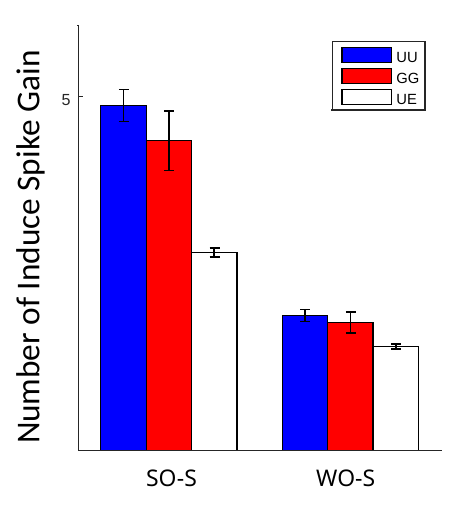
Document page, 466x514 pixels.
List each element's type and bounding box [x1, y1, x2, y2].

text_box [0, 0, 466, 507]
